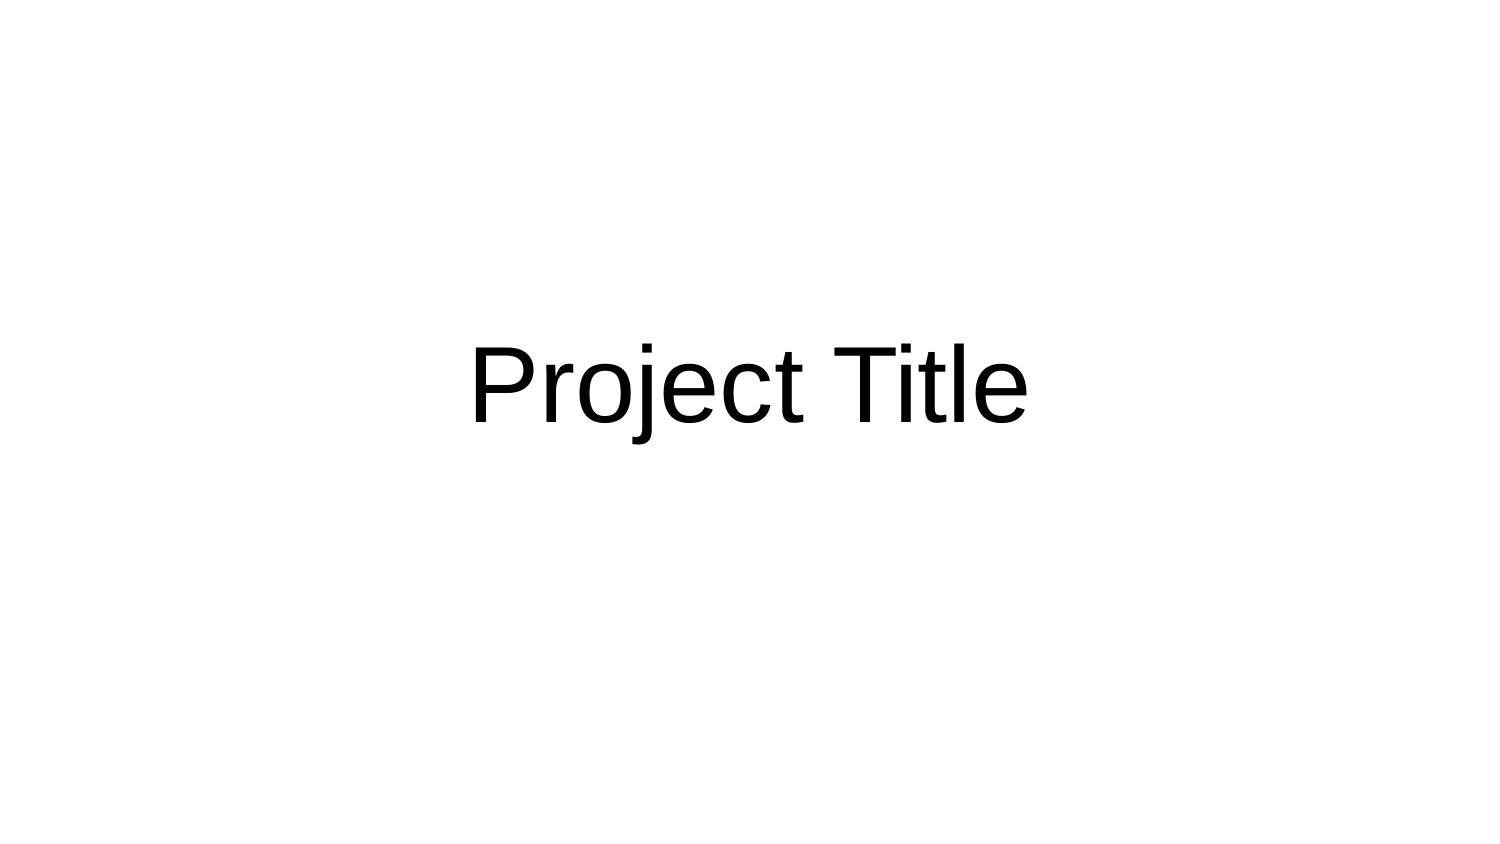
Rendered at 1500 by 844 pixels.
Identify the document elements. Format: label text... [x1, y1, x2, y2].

title Project Title [51, 122, 1449, 459]
